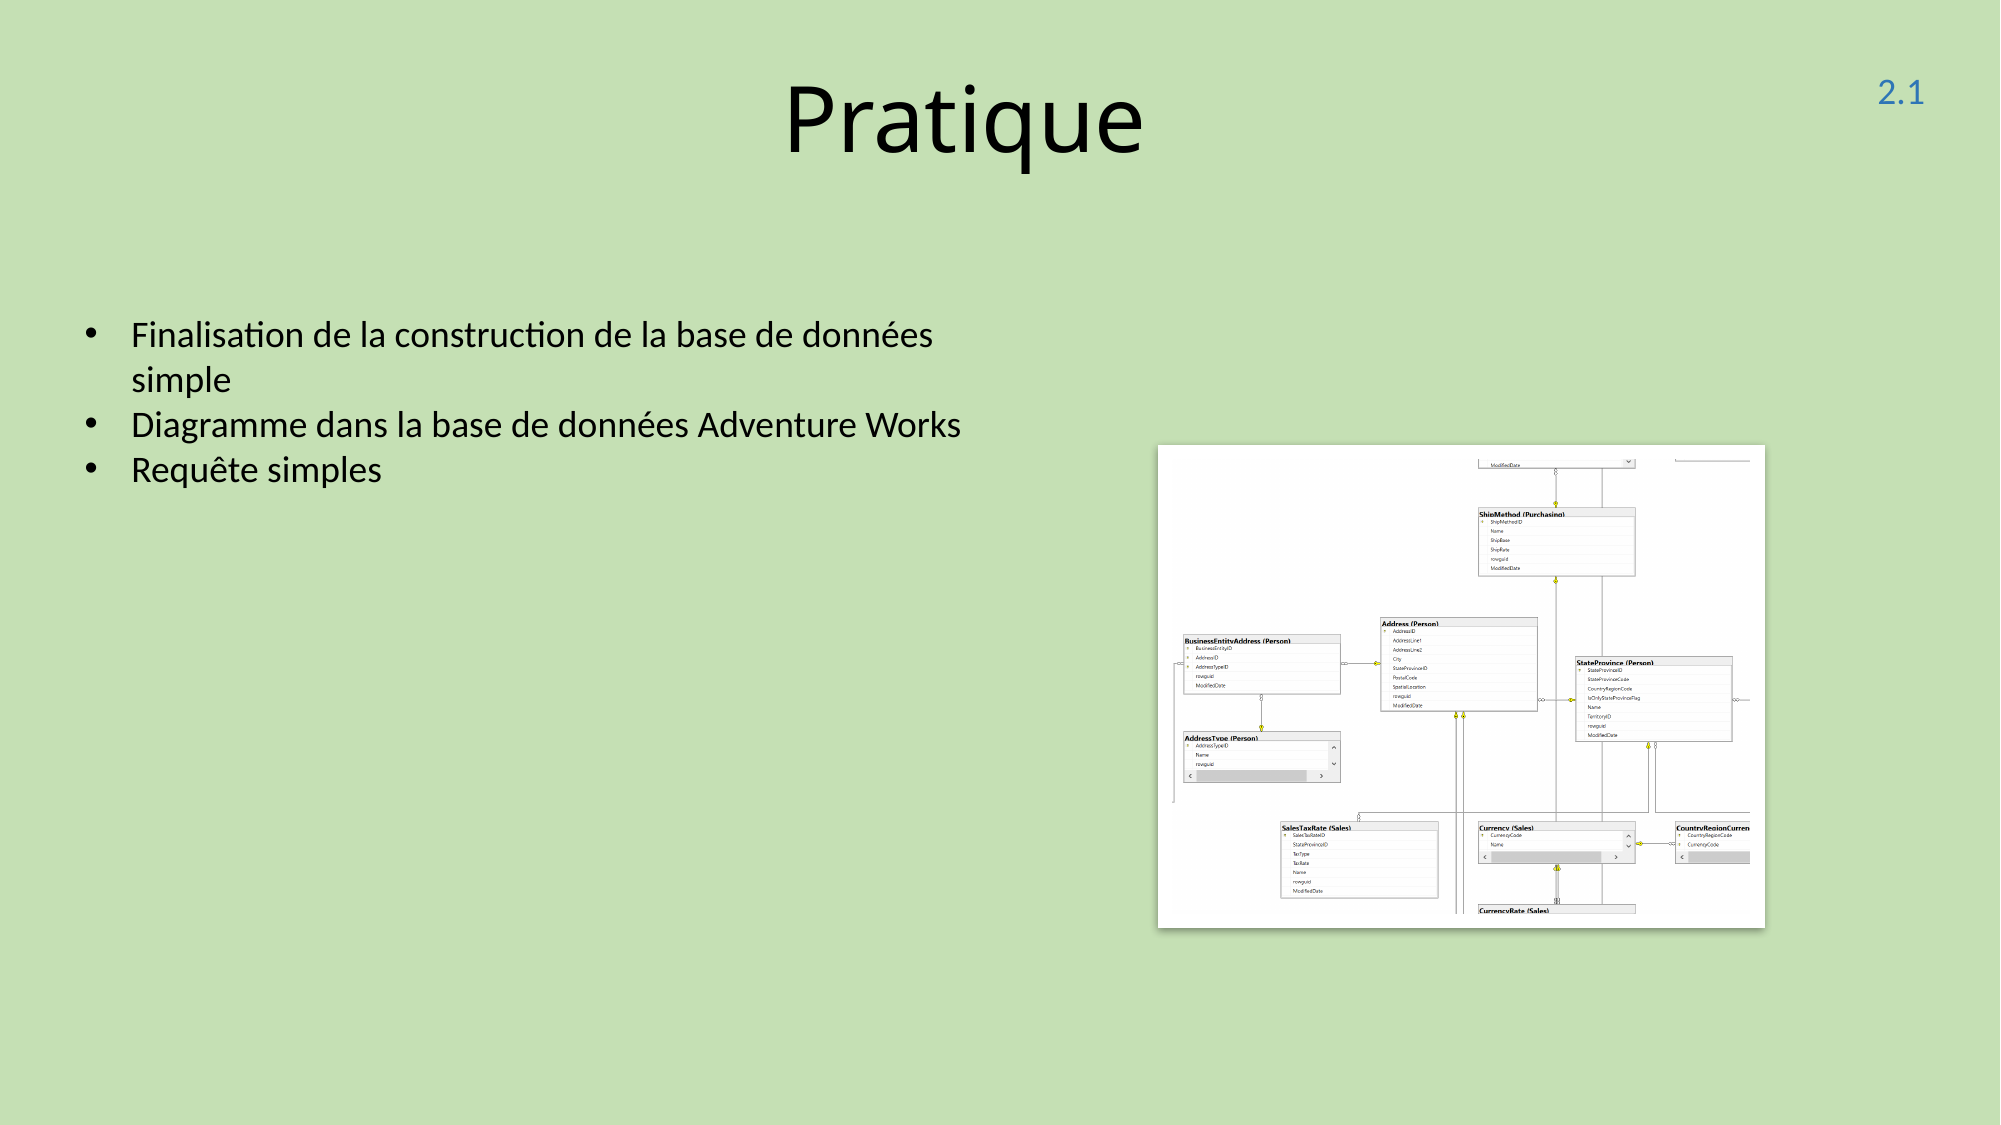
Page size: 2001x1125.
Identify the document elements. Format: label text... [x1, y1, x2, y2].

text_box 2.1 [1862, 59, 1941, 120]
title Pratique [66, 59, 1863, 186]
text_box Finalisation de la construction de la base de données simple Diagramme dans la base de données Adventure Works Requête simples [69, 302, 1045, 543]
picture [1172, 459, 1751, 914]
